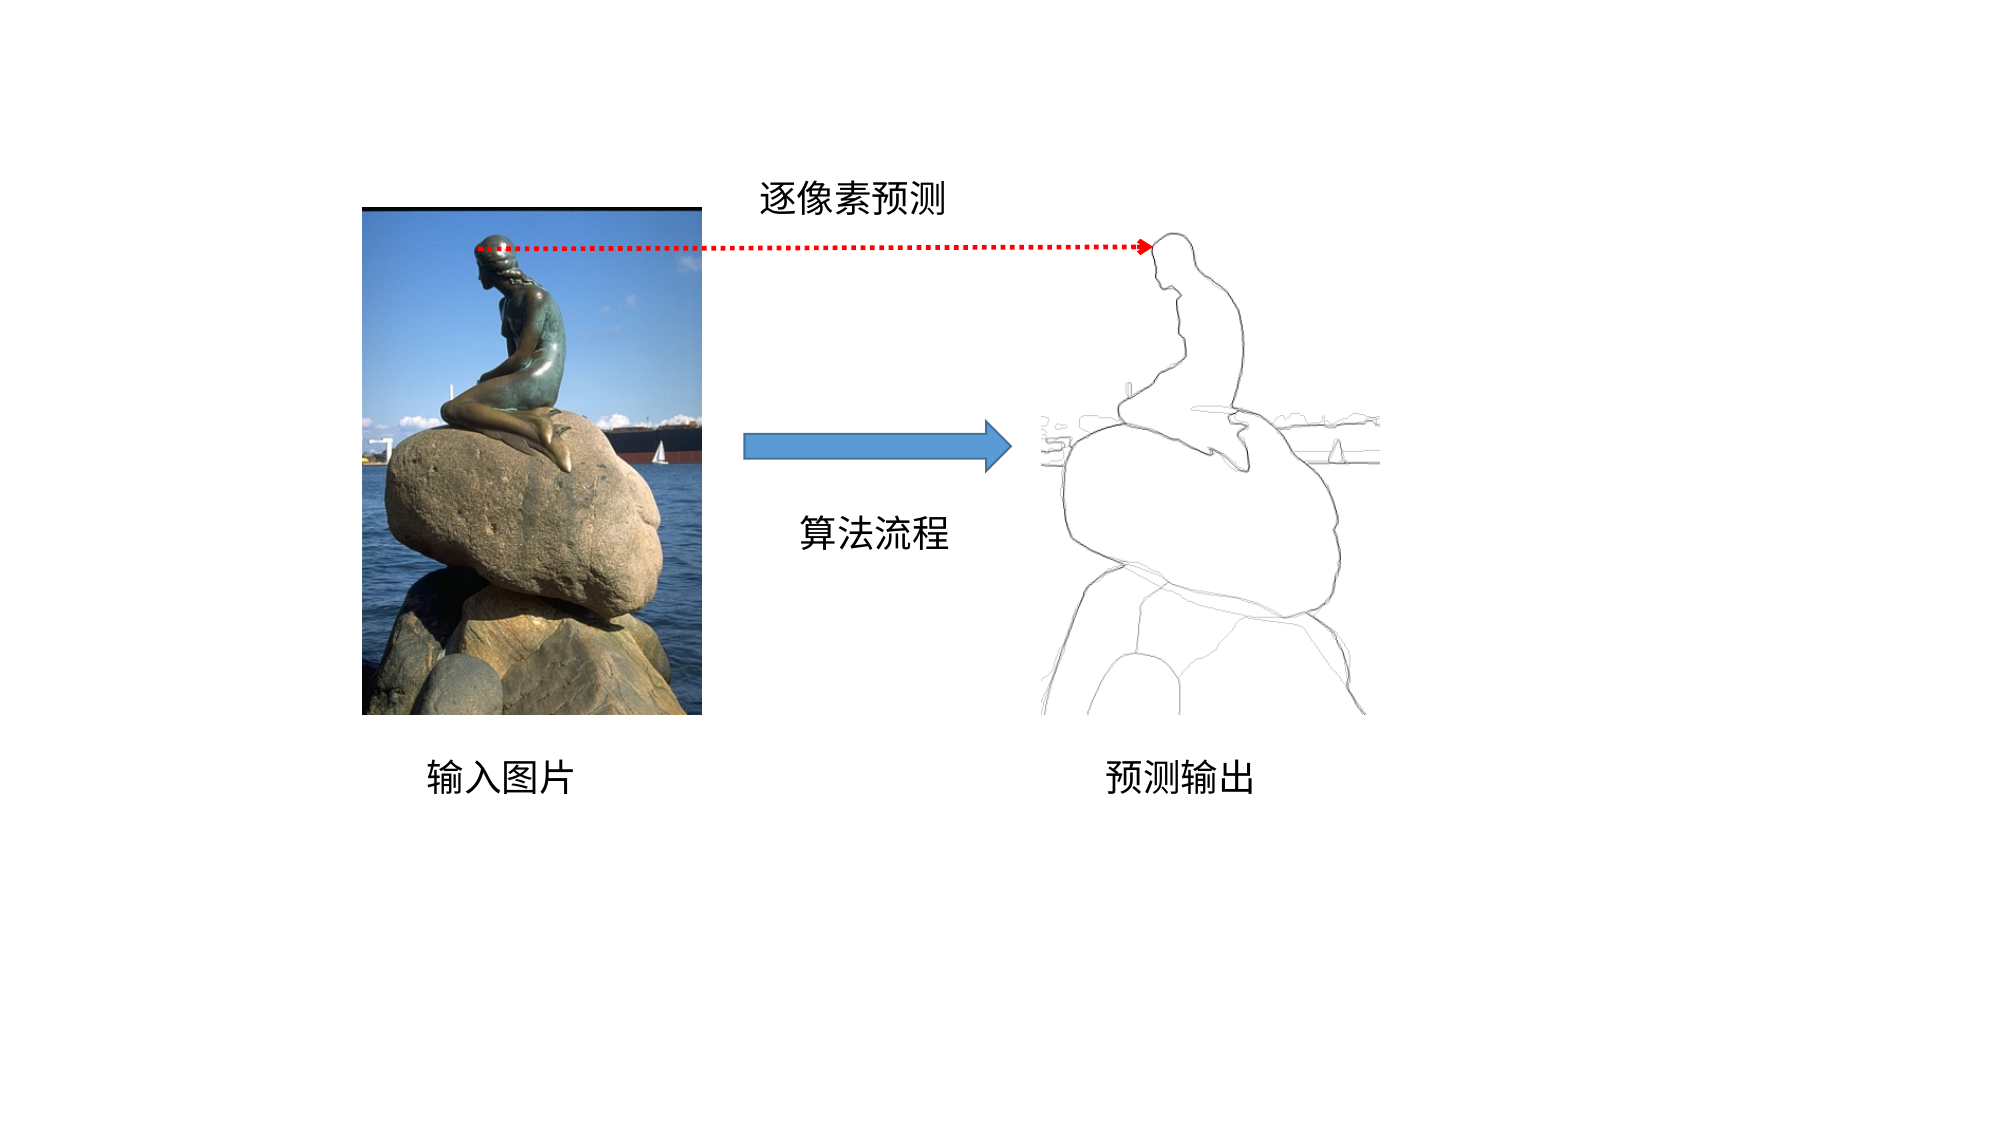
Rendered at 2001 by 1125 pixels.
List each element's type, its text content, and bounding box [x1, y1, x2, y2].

text_box 输入图片 [411, 746, 652, 807]
picture [1041, 207, 1380, 715]
picture [362, 207, 702, 715]
text_box [743, 418, 1013, 474]
text_box 逐像素预测 [744, 167, 966, 228]
text_box 算法流程 [784, 503, 1025, 563]
text_box 预测输出 [1091, 746, 1331, 807]
